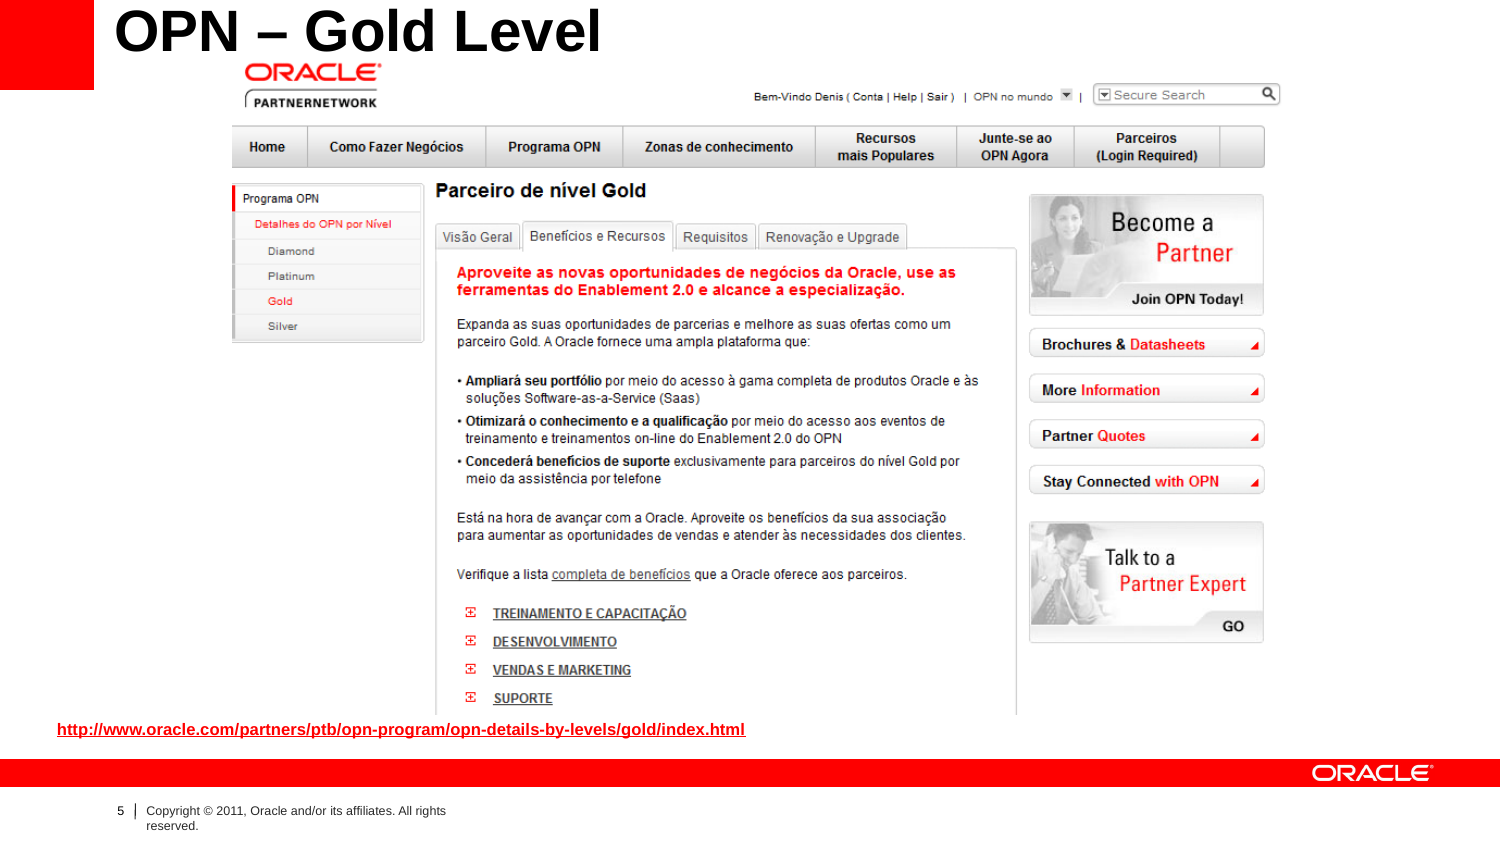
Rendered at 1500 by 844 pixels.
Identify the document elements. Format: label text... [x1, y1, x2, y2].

text_box http://www.oracle.com/partners/ptb/opn-program/opn-details-by-levels/gold/index.html [42, 711, 767, 746]
title OPN – Gold Level [97, 0, 1342, 80]
picture [231, 57, 1290, 715]
picture [0, 759, 1500, 787]
